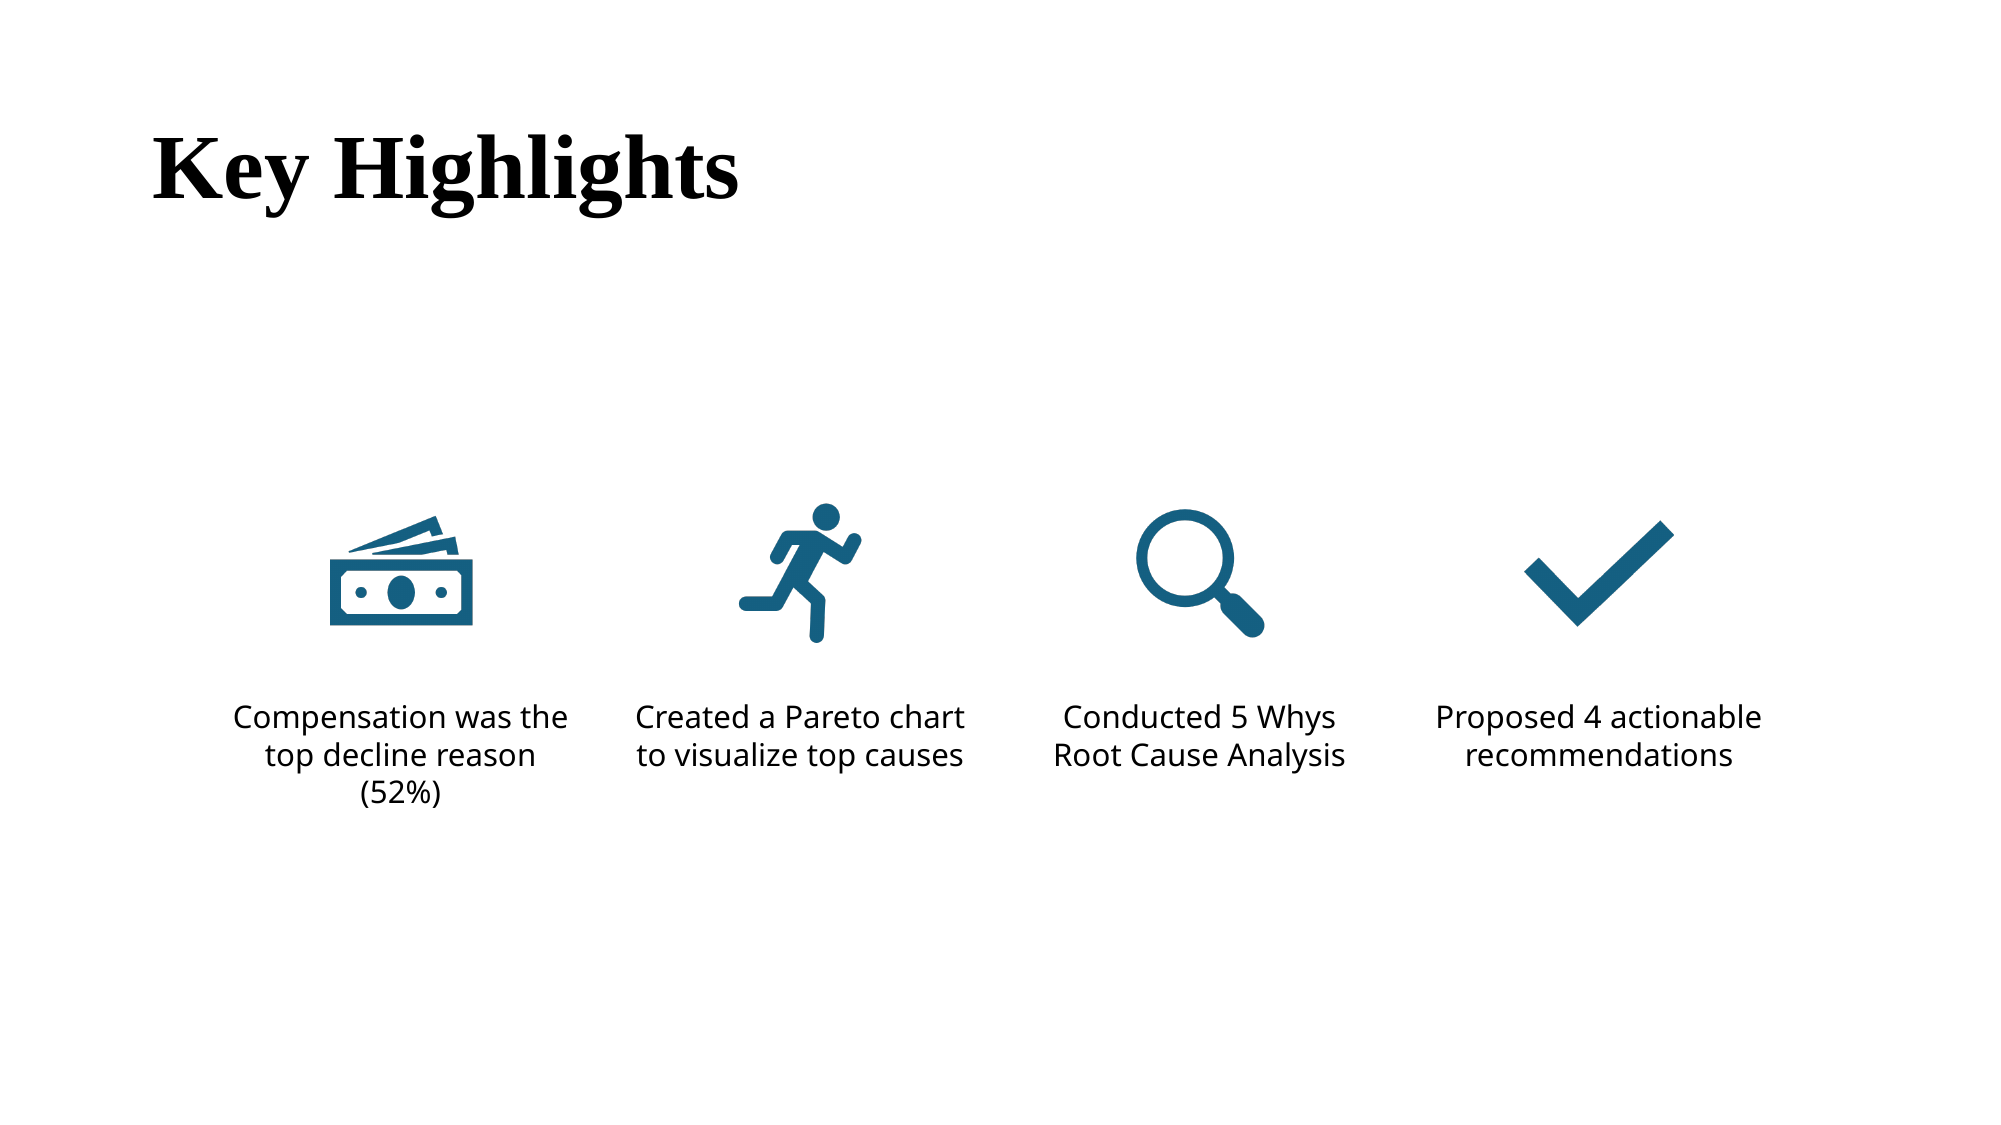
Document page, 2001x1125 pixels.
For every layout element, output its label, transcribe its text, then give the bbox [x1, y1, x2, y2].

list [136, 298, 1863, 1014]
title Key Highlights [137, 59, 1863, 278]
